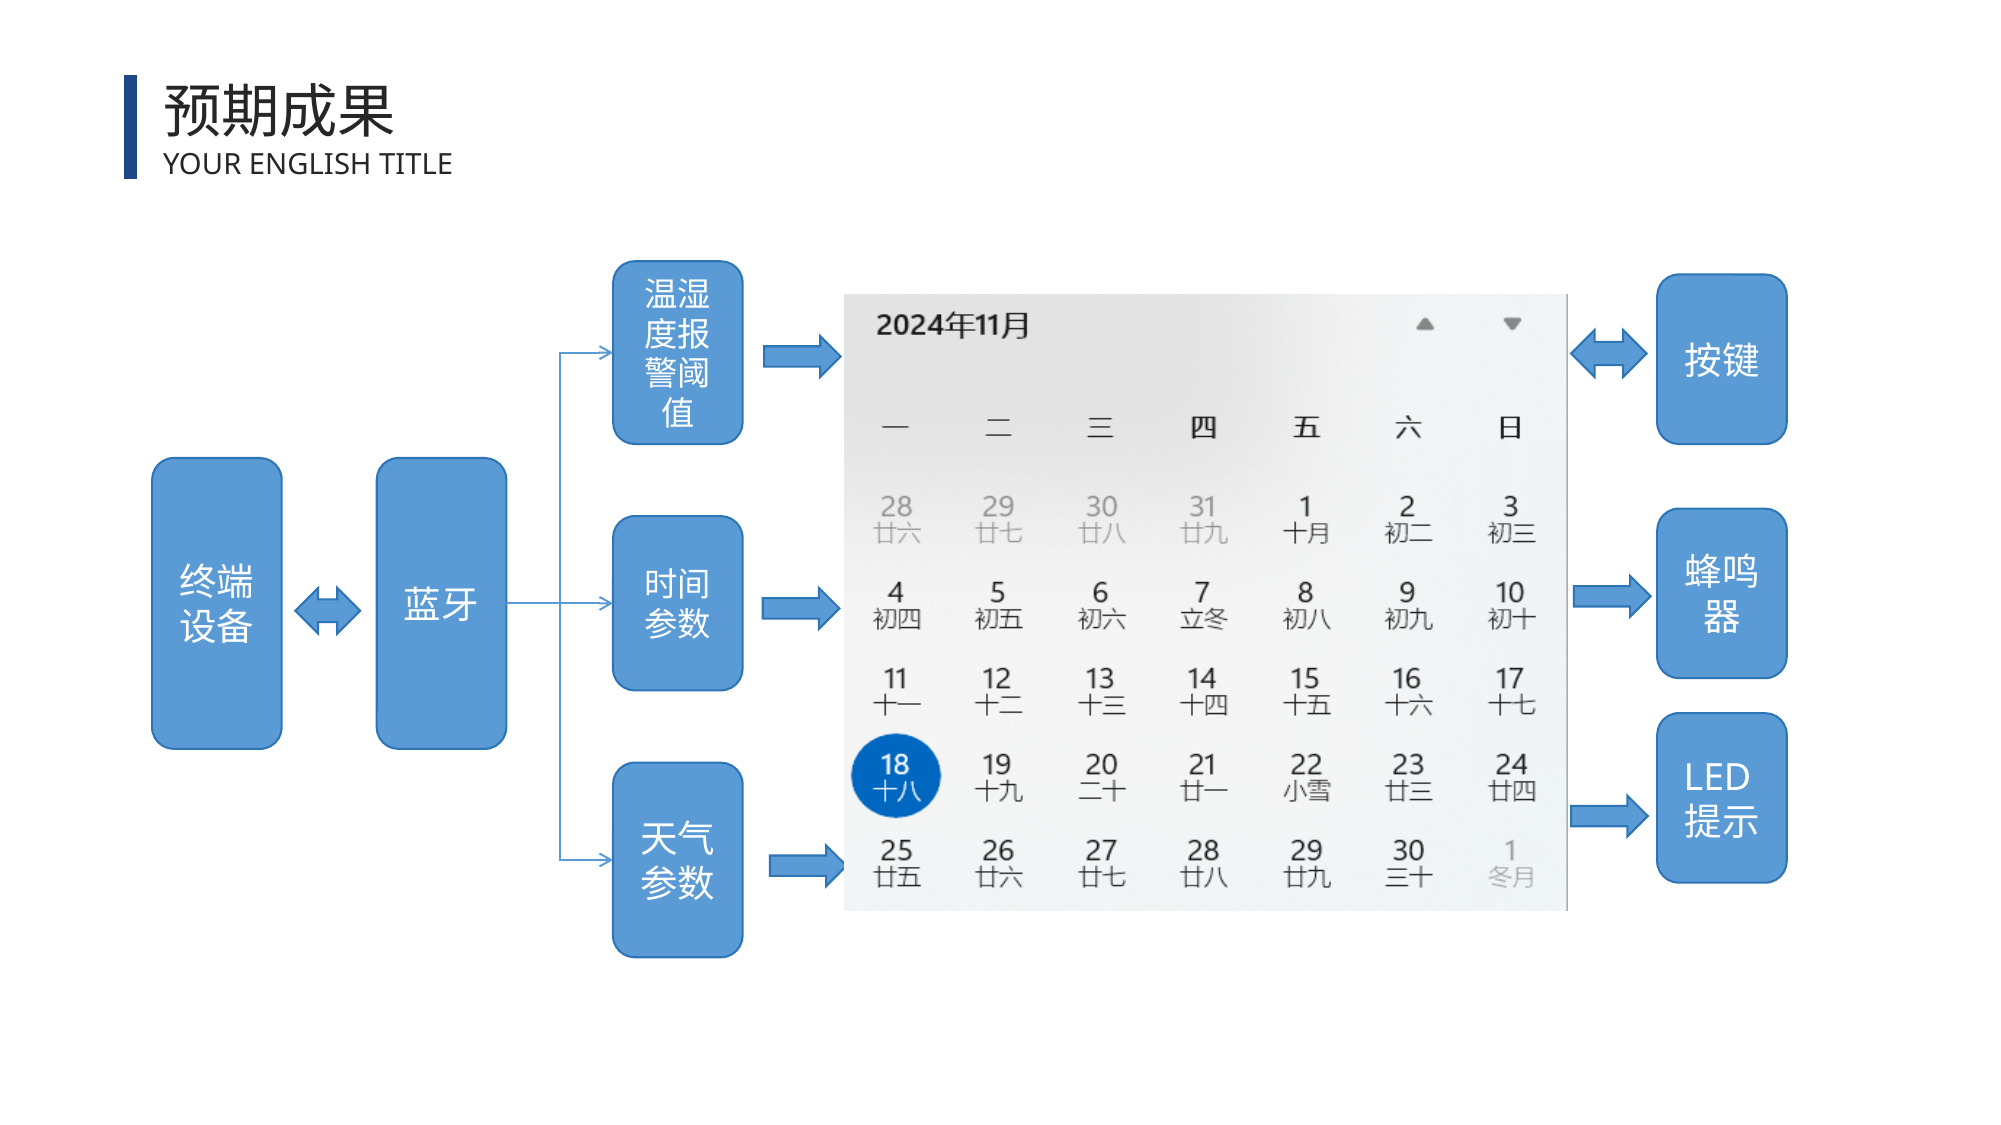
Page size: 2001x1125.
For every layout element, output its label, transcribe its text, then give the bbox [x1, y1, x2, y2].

text_box YOUR ENGLISH TITLE [148, 137, 518, 188]
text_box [152, 261, 1787, 958]
text_box 预期成果 [148, 67, 565, 152]
